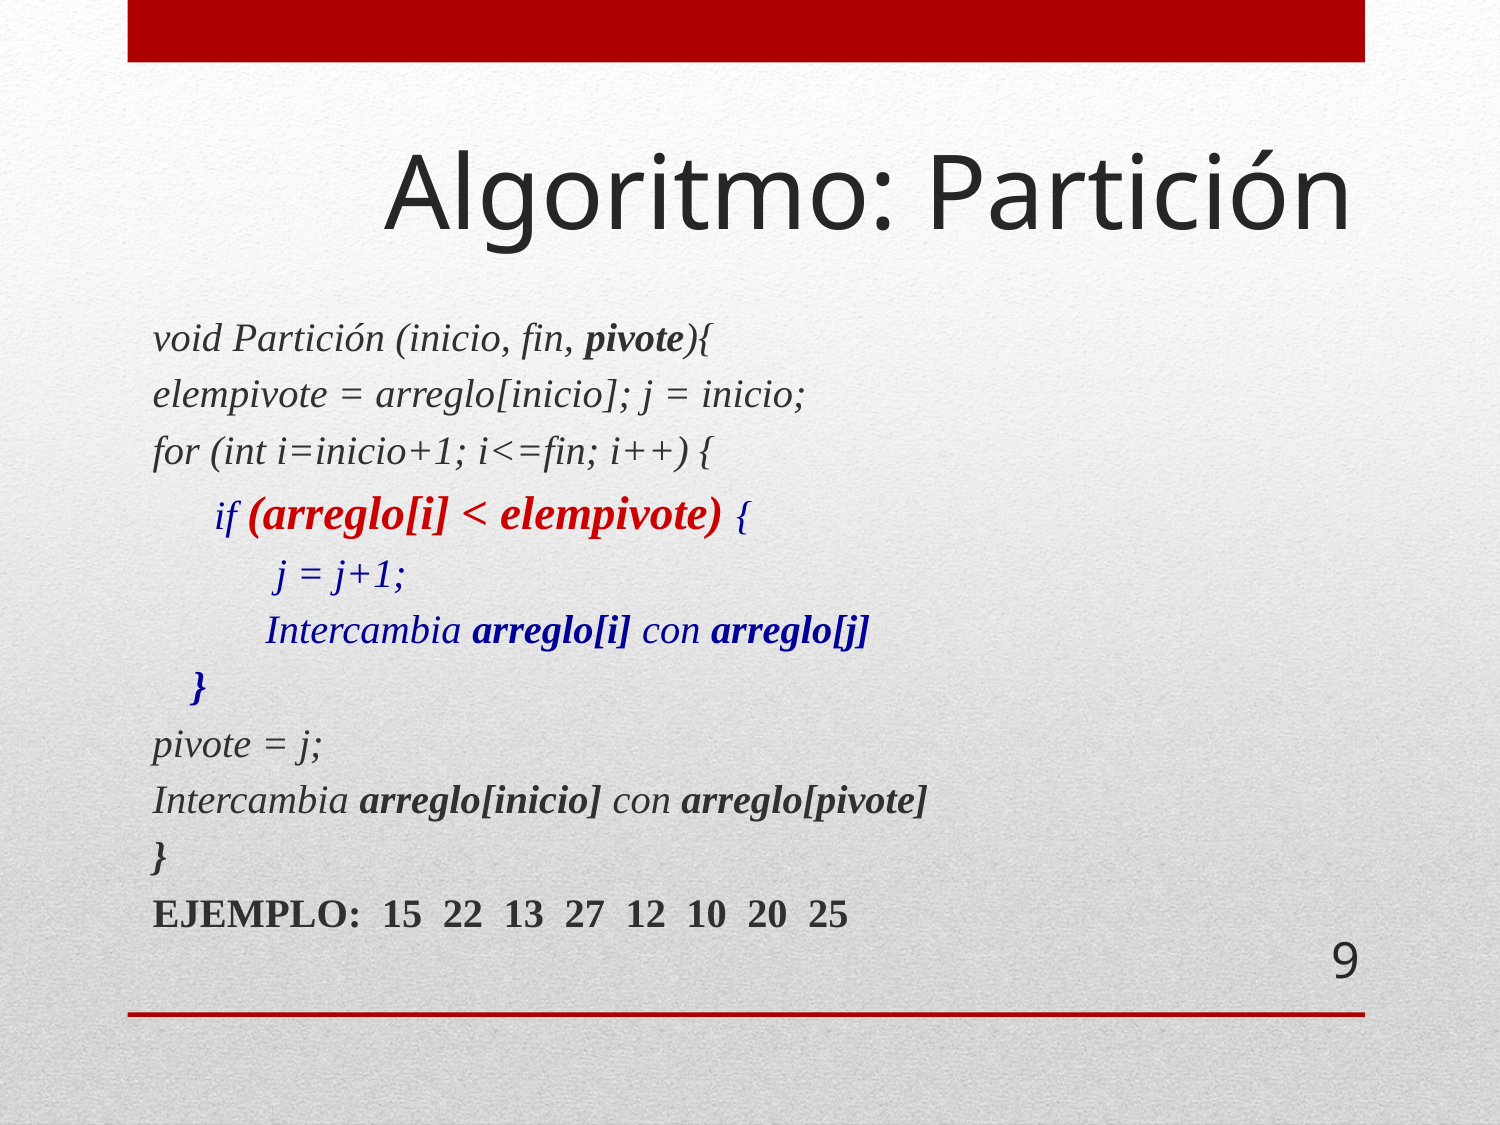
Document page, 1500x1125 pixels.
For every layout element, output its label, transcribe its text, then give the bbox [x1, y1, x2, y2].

title Algoritmo: Partición [369, 112, 1375, 258]
list void Partición (inicio, fin, pivote){ elempivote = arreglo[inicio]; j = inicio; for (int i=inicio+1; i<=fin; i++) { if (arreglo[i] < elempivote) { j = j+1; Intercambia arreglo[i] con arreglo[j] } pivote = j; Intercambia arreglo[inicio] con arreglo[pivote] } EJEMPLO: 15 22 13 27 12 10 20 25 [137, 300, 1414, 946]
slide_number 9 [1250, 933, 1375, 993]
